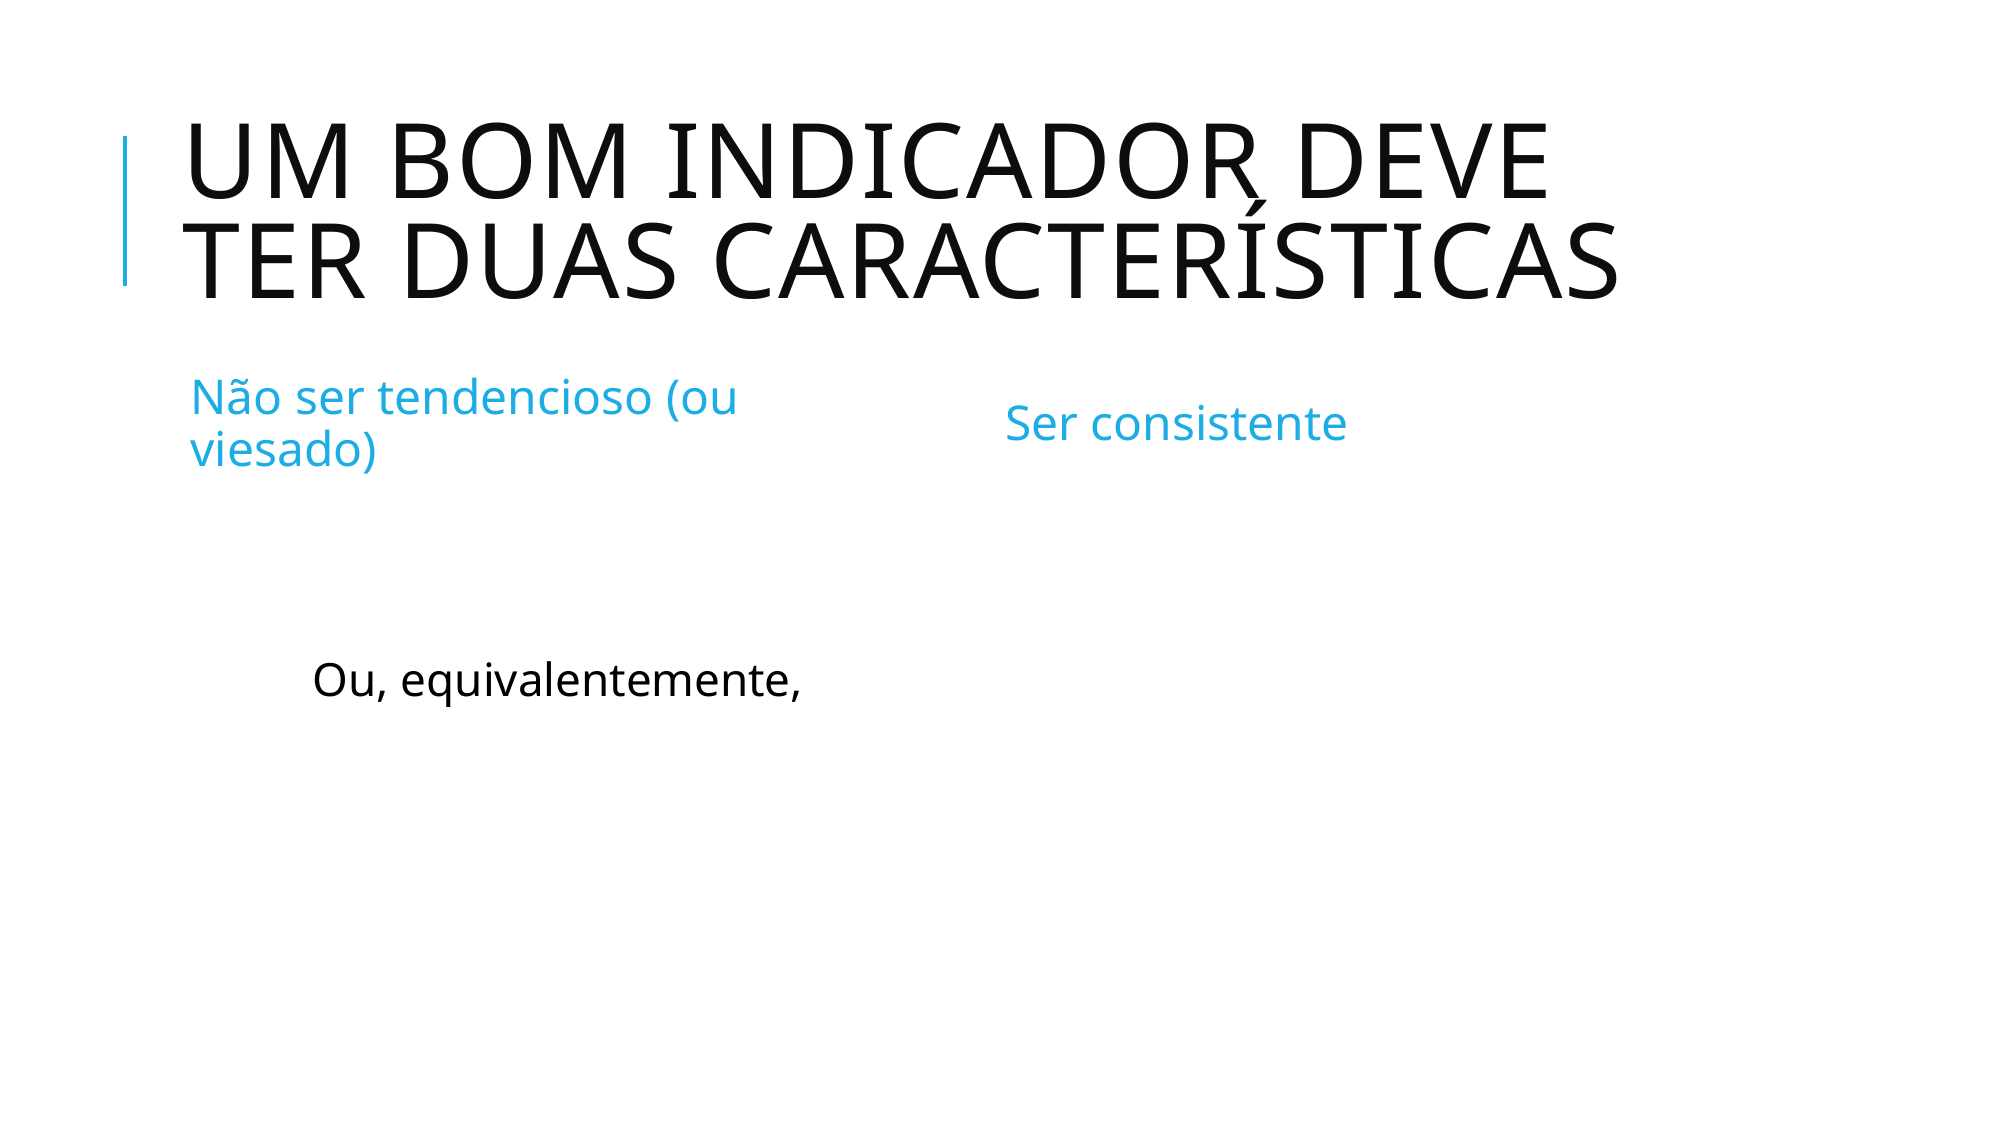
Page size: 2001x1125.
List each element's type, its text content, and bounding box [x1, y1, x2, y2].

title Um bom indicador deve ter duas características [168, 96, 1763, 342]
list Ser consistente [982, 357, 1763, 493]
list Não ser tendencioso (ou viesado) [168, 357, 948, 493]
